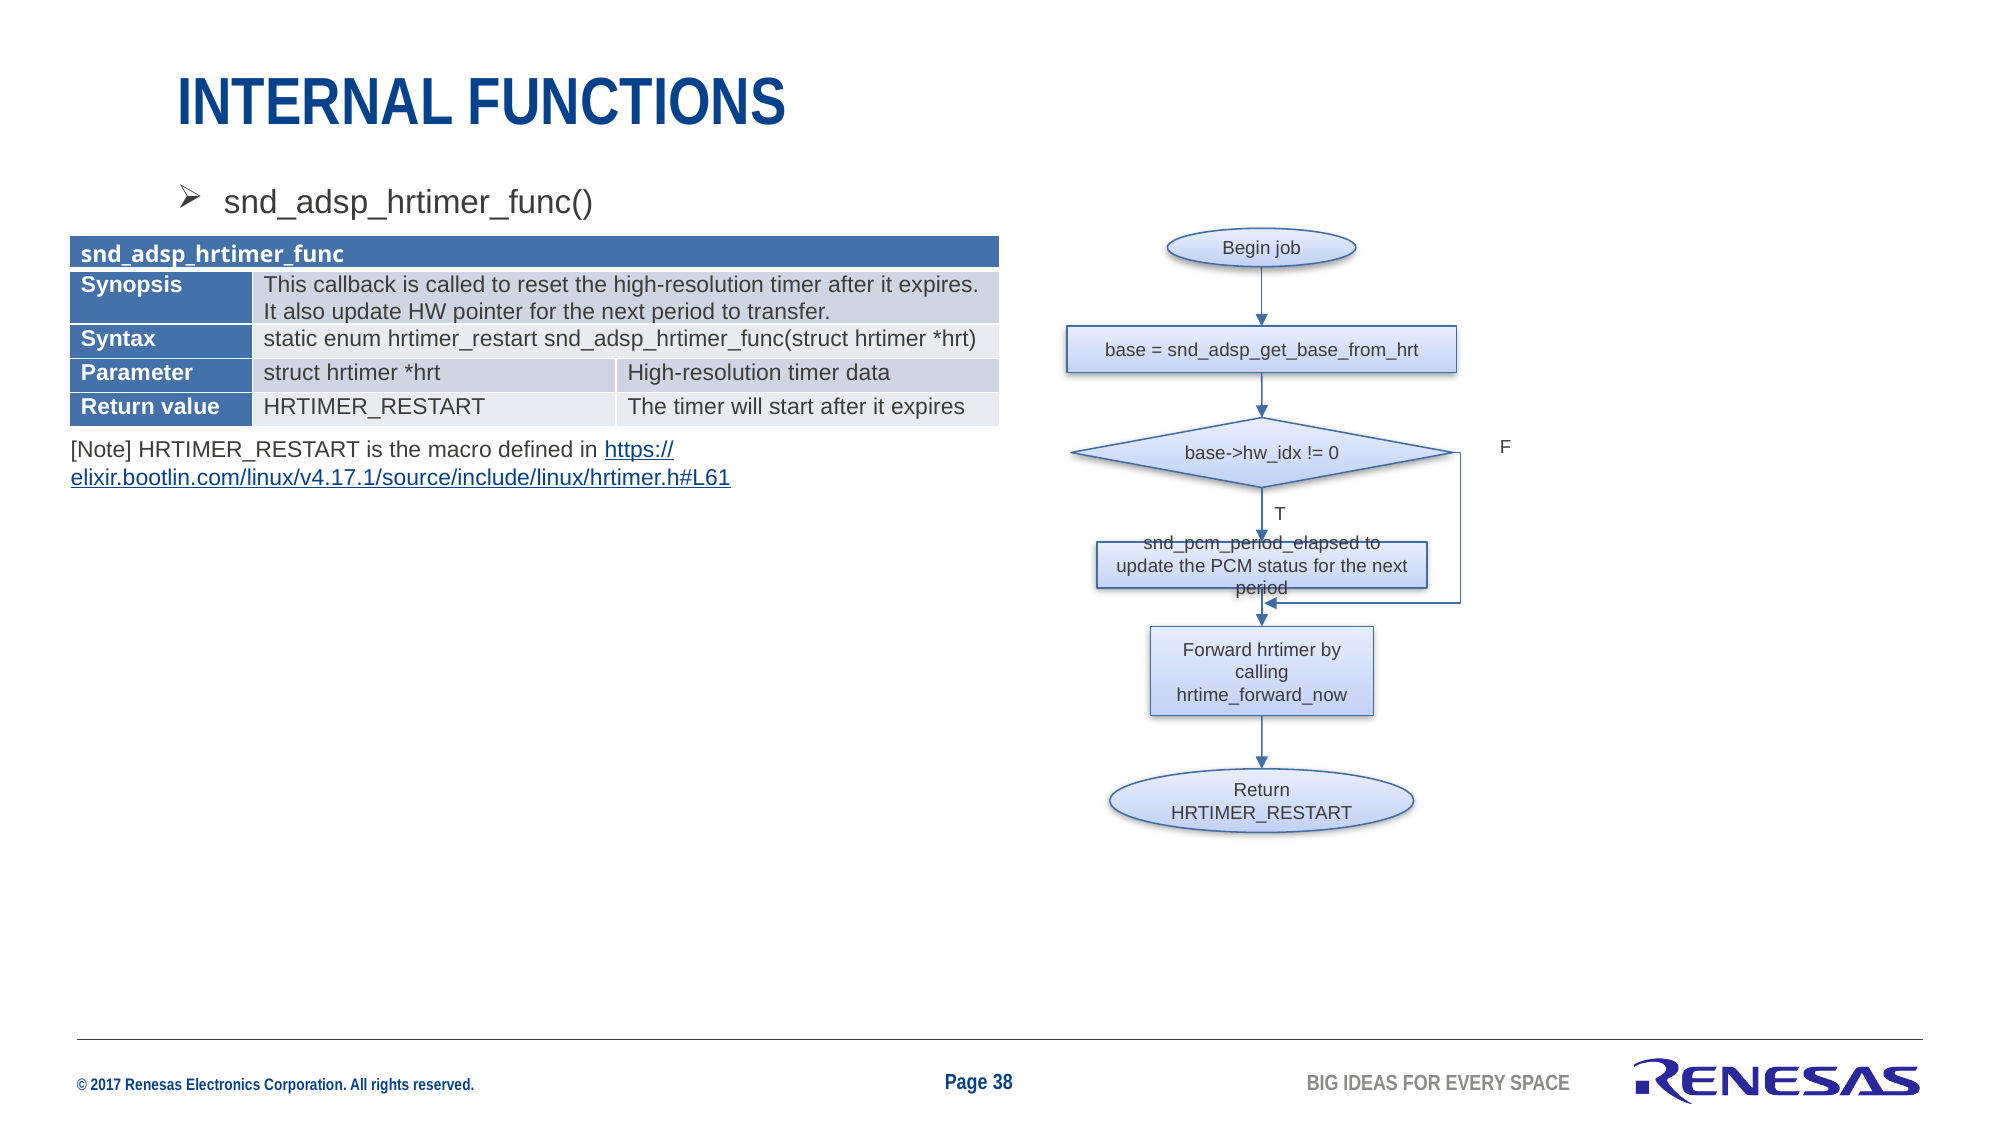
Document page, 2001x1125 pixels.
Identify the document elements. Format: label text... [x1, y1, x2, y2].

table_cell High-resolution timer data [617, 359, 999, 392]
table_cell Synopsis [70, 272, 252, 323]
picture [1631, 1056, 1923, 1106]
title INTERNAL FUNCTIONS [177, 66, 1804, 140]
table_header snd_adsp_hrtimer_func [70, 236, 999, 267]
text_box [1066, 228, 1528, 833]
text_box [Note] HRTIMER_RESTART is the macro defined in https://elixir.bootlin.com/linux/v4.17.1/source/include/linux/hrtimer.h#L61 [55, 427, 1056, 525]
table_cell struct hrtimer *hrt [253, 359, 615, 392]
table_cell Parameter [70, 359, 252, 392]
table_cell Syntax [70, 325, 252, 358]
slide_number Page 38 [944, 1067, 1056, 1095]
table_cell HRTIMER_RESTART [253, 393, 615, 426]
table_cell This callback is called to reset the high-resolution timer after it expires. It also update HW pointer for the next period to transfer. [253, 272, 999, 323]
list snd_adsp_hrtimer_func() [177, 172, 1154, 217]
table_cell Return value [70, 393, 252, 426]
table_cell The timer will start after it expires [617, 393, 999, 426]
table_cell static enum hrtimer_restart snd_adsp_hrtimer_func(struct hrtimer *hrt) [253, 325, 999, 358]
